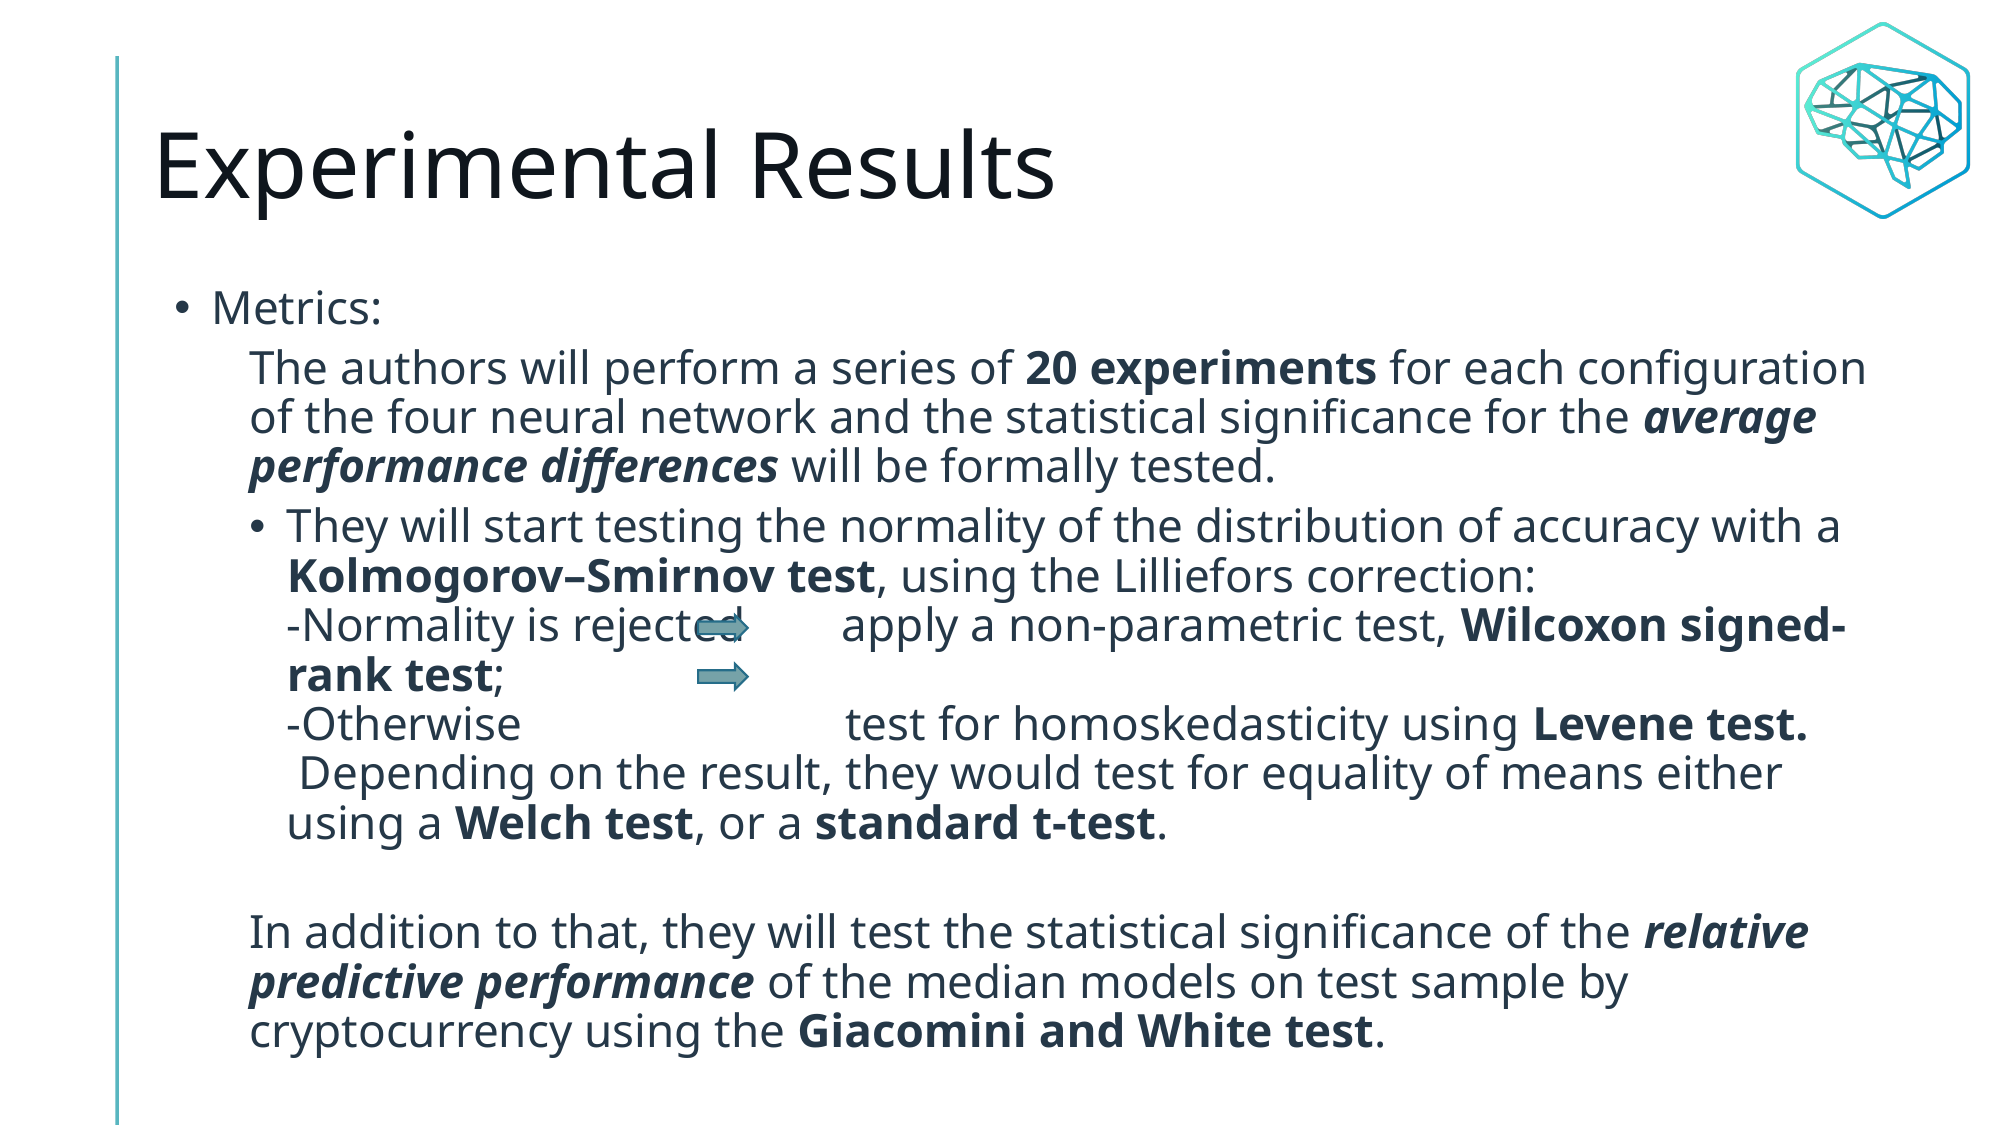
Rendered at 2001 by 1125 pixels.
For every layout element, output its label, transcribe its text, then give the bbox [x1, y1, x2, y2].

title Experimental Results [137, 59, 1863, 278]
list Metrics: The authors will perform a series of 20 experiments for each configuration of the four neural network and the statistical significance for the average performance differences will be formally tested. They will start testing the normality of the distribution of accuracy with a Kolmogorov–Smirnov test, using the Lilliefors correction: -Normality is rejected apply a non-parametric test, Wilcoxon signed-rank test; -Otherwise test for homoskedasticity using Levene test. Depending on the result, they would test for equality of means either using a Welch test, or a standard t-test. In addition to that, they will test the statistical significance of the relative predictive performance of the median models on test sample by cryptocurrency using the Giacomini and White test. [159, 277, 1885, 992]
text_box [697, 661, 750, 692]
text_box [697, 612, 750, 644]
picture [1784, 22, 1982, 219]
